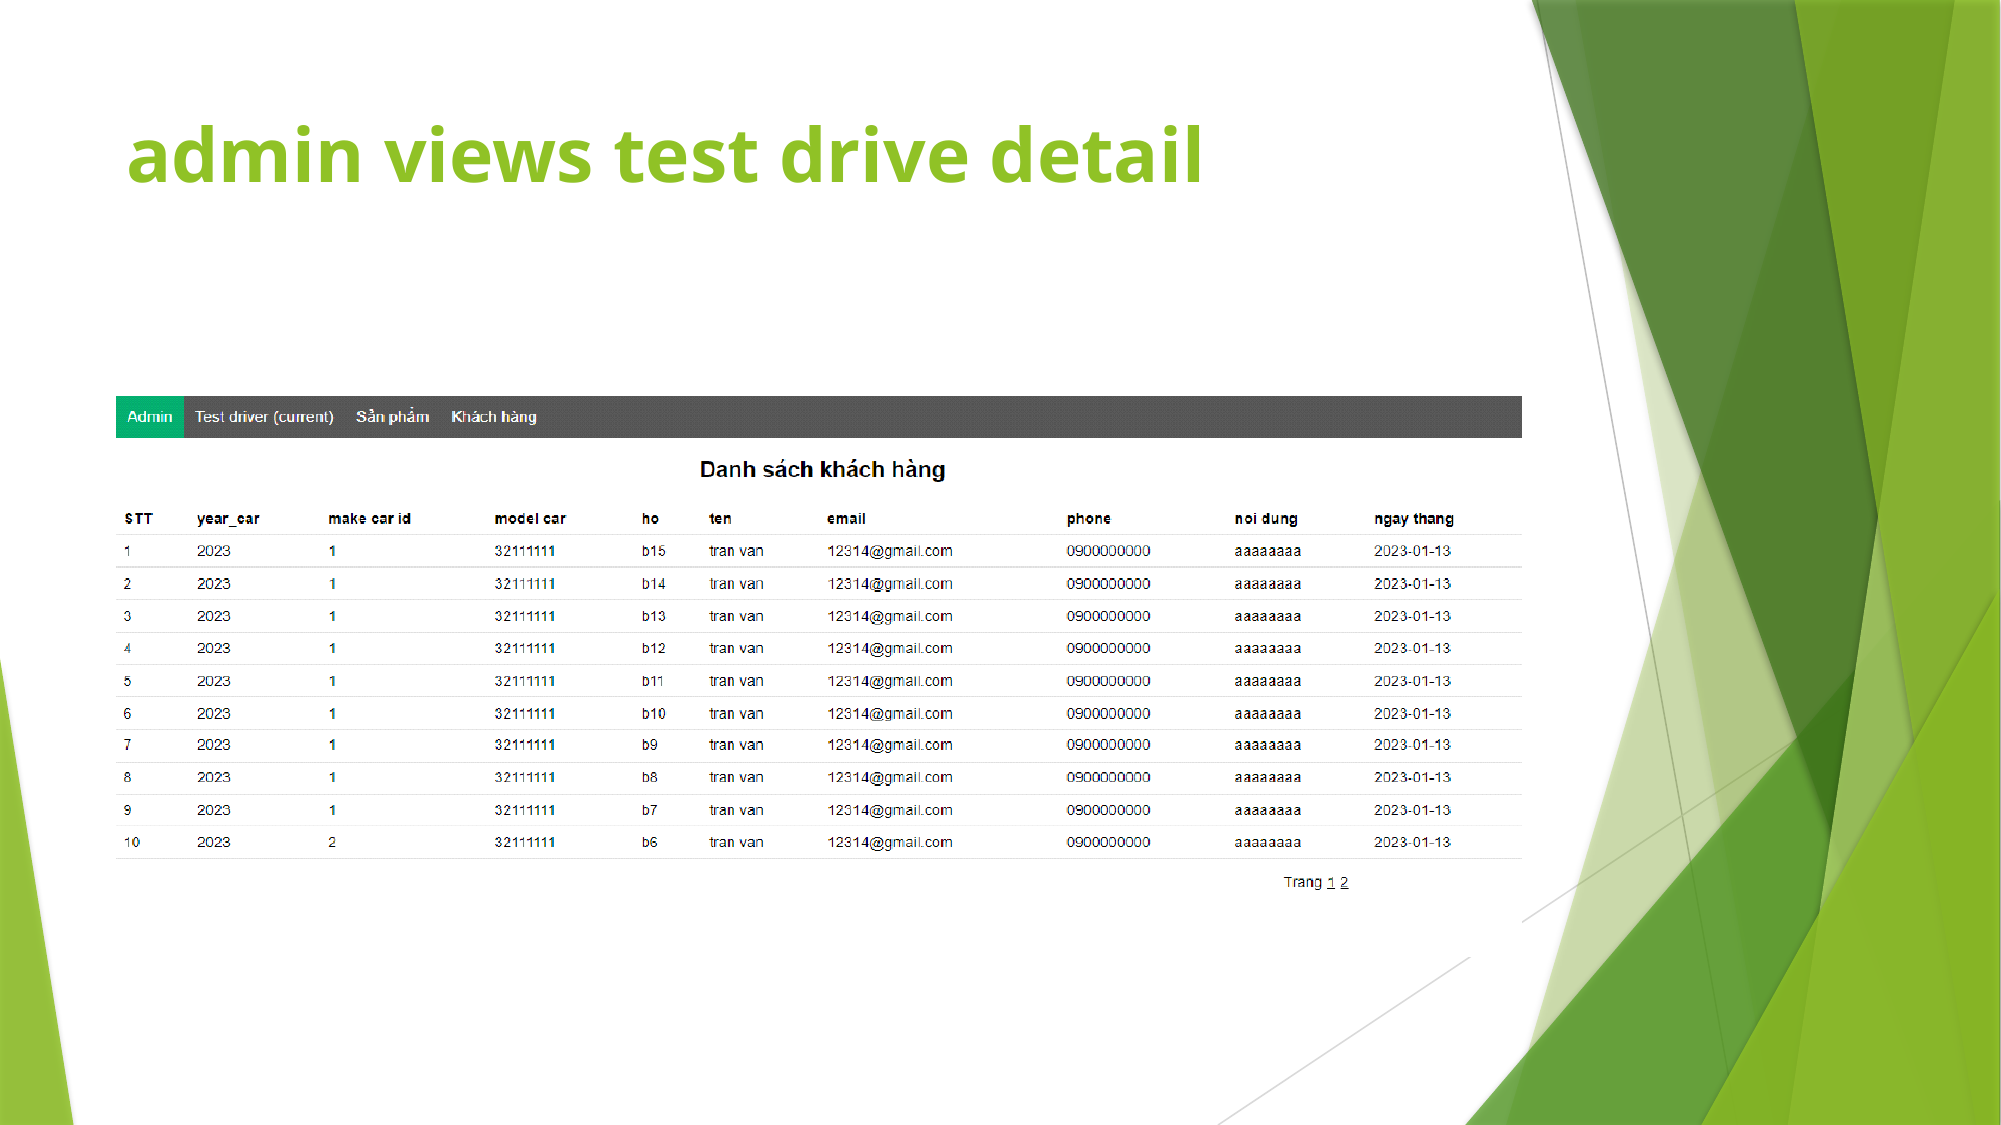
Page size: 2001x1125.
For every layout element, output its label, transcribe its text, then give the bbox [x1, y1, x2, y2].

title admin views test drive detail [111, 99, 1522, 317]
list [110, 388, 1522, 957]
